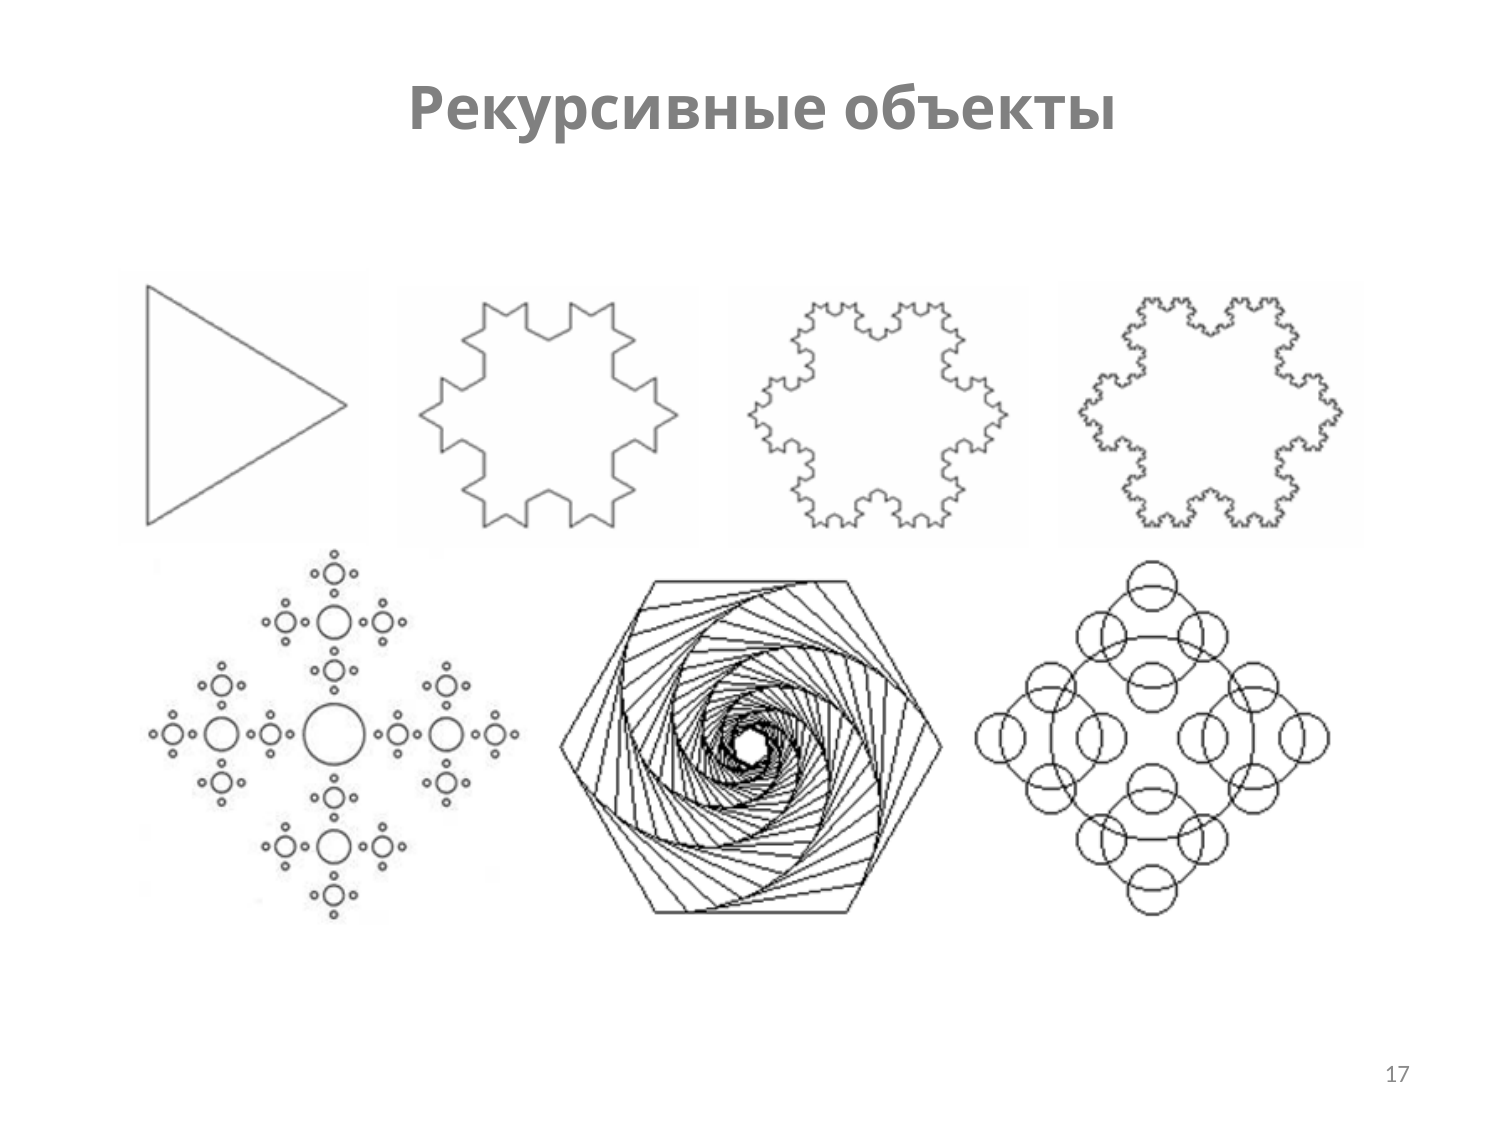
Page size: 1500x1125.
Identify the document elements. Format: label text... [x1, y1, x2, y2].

slide_number 17 [1074, 1042, 1425, 1103]
picture [112, 262, 1369, 938]
text_box Рекурсивные объекты [150, 62, 1375, 150]
